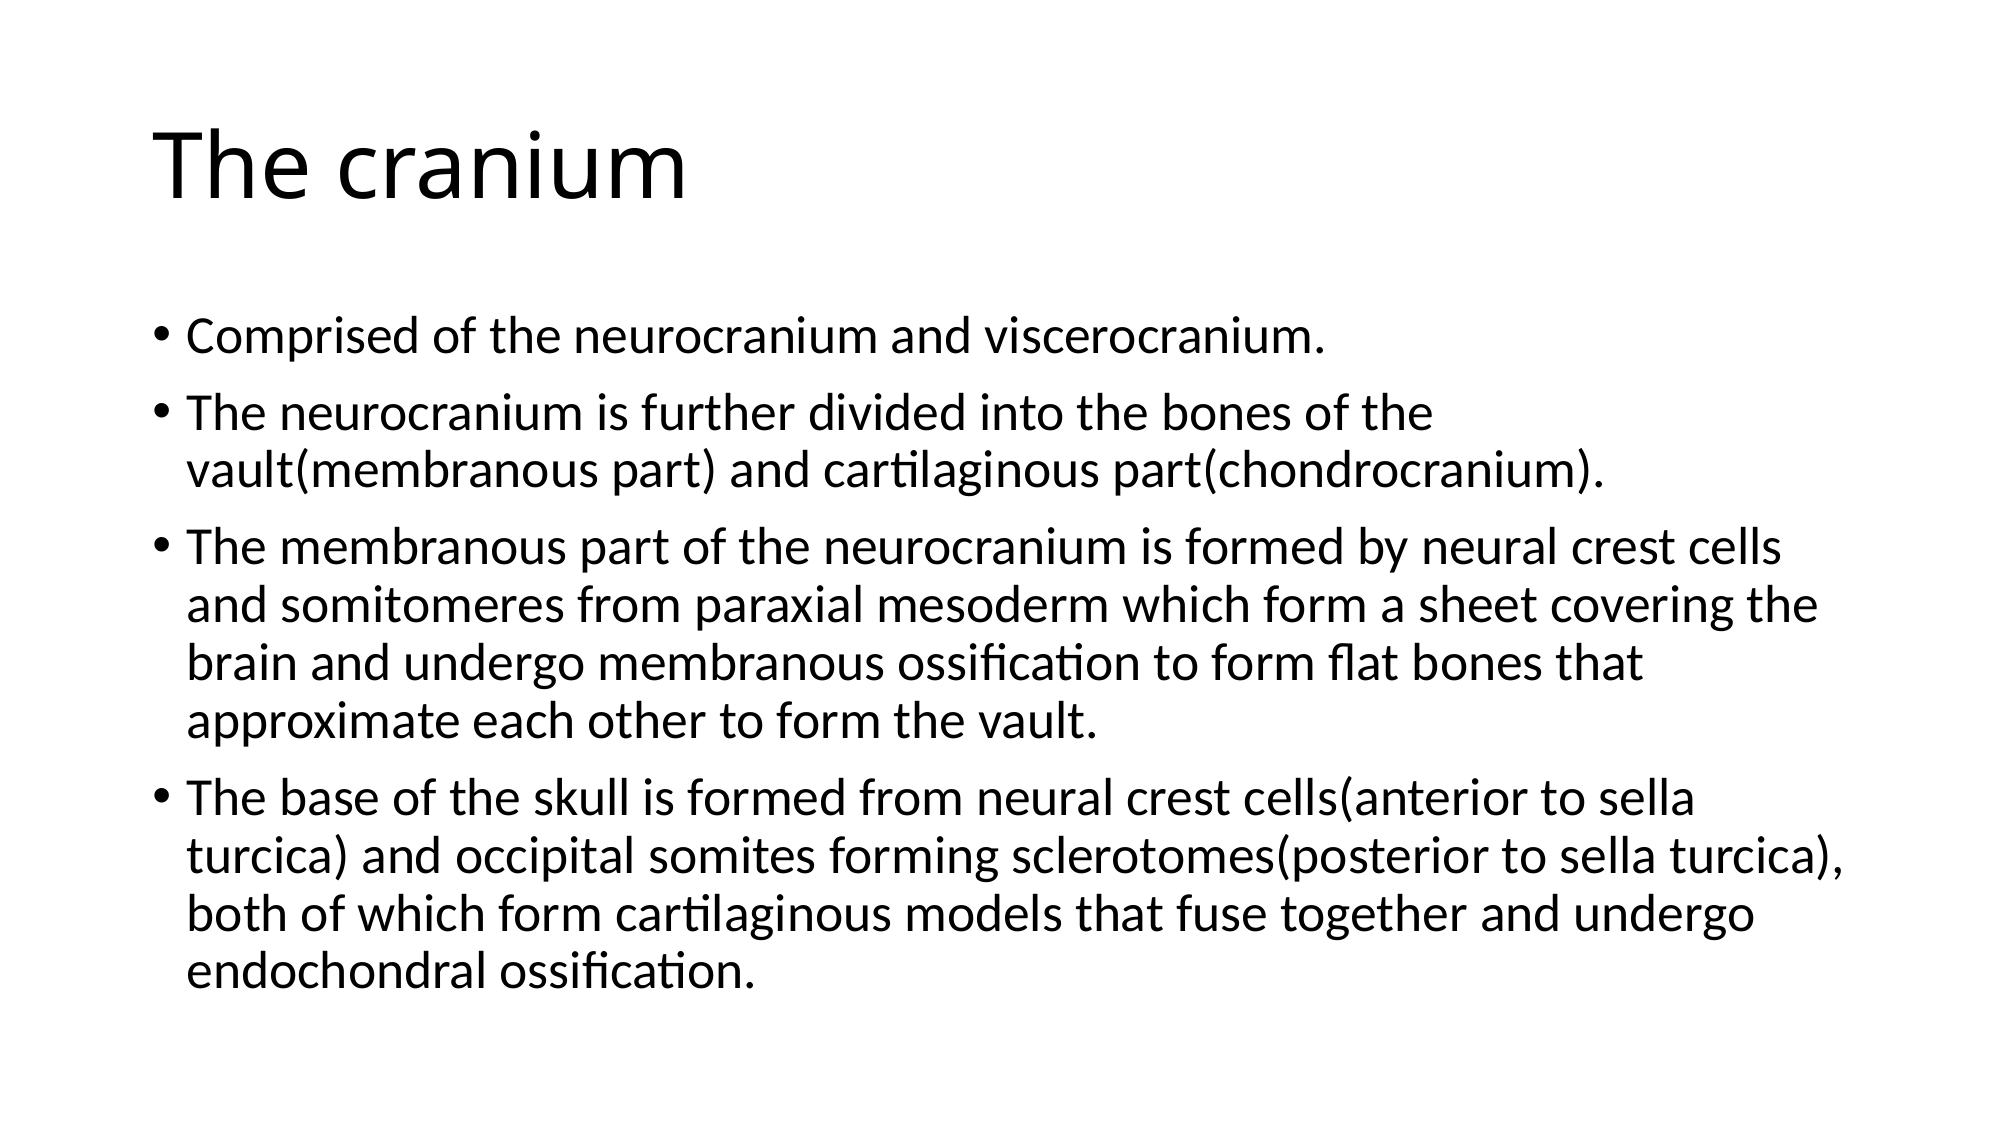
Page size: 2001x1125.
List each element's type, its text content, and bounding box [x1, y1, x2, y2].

list Comprised of the neurocranium and viscerocranium. The neurocranium is further divided into the bones of the vault(membranous part) and cartilaginous part(chondrocranium). The membranous part of the neurocranium is formed by neural crest cells and somitomeres from paraxial mesoderm which form a sheet covering the brain and undergo membranous ossification to form flat bones that approximate each other to form the vault. The base of the skull is formed from neural crest cells(anterior to sella turcica) and occipital somites forming sclerotomes(posterior to sella turcica), both of which form cartilaginous models that fuse together and undergo endochondral ossification. [137, 299, 1863, 1014]
title The cranium [137, 59, 1863, 278]
